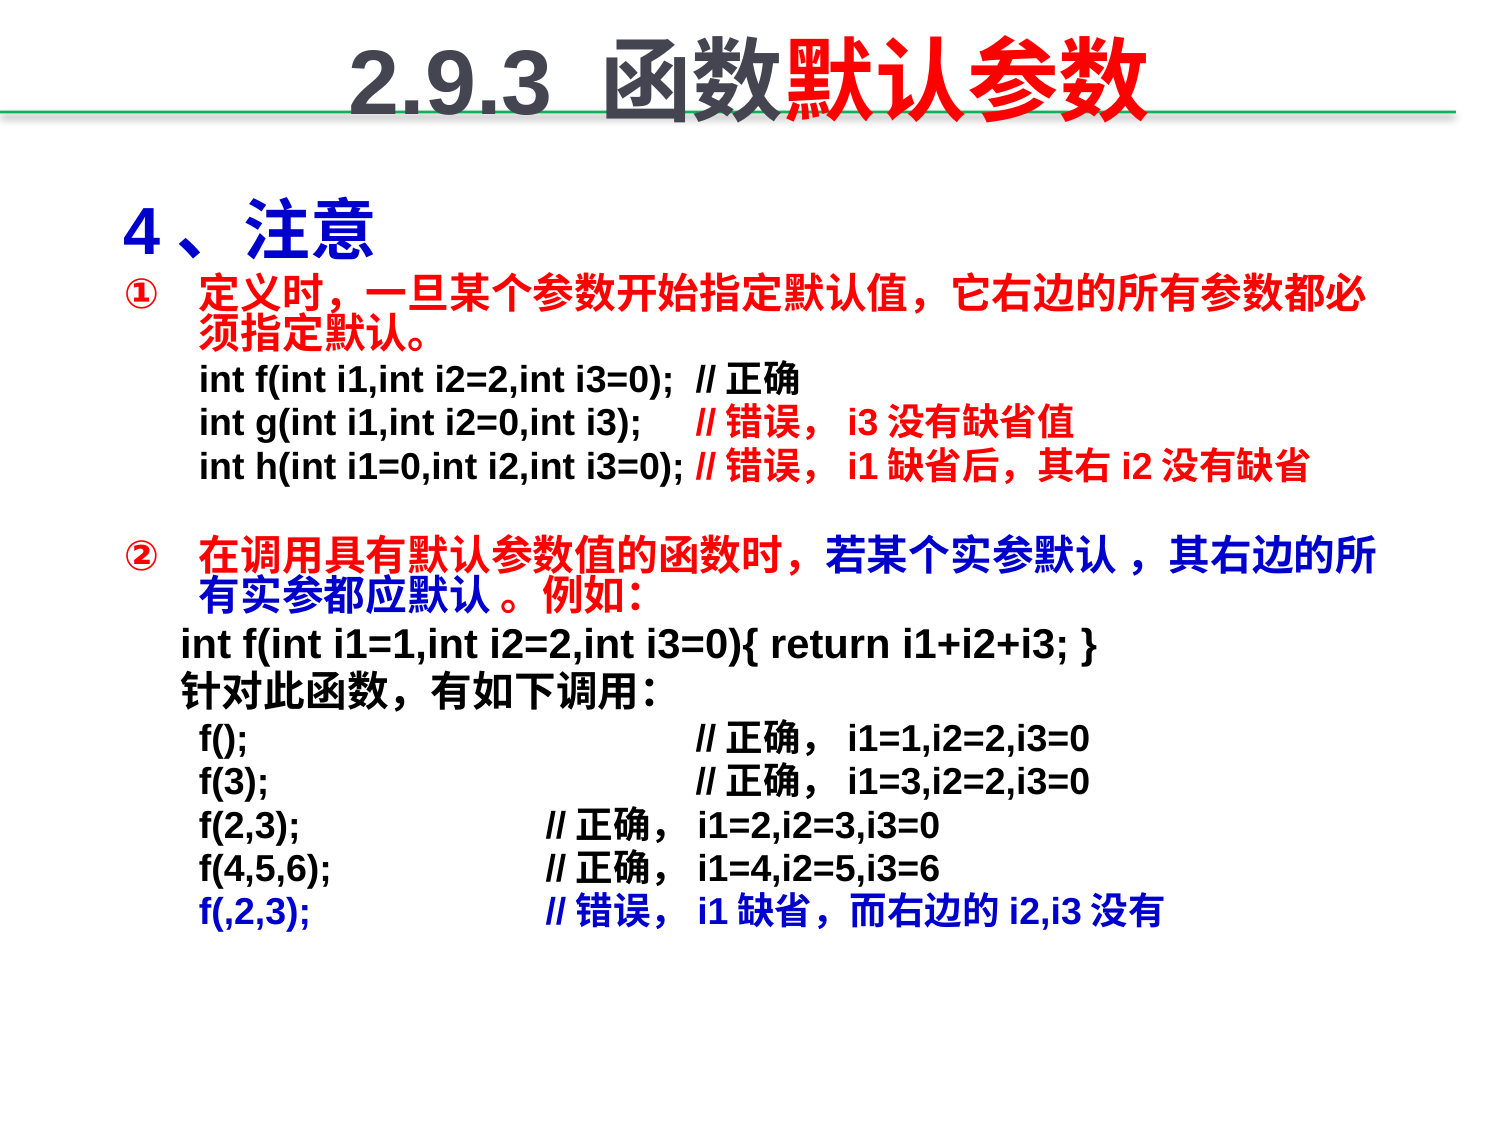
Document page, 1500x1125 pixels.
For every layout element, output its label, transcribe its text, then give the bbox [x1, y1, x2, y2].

text_box 2.9.3 函数默认参数 [112, 18, 1388, 138]
list 4、注意 定义时，一旦某个参数开始指定默认值，它右边的所有参数都必须指定默认。 int f(int i1,int i2=2,int i3=0); //正确 int g(int i1,int i2=0,int i3); //错误，i3没有缺省值 int h(int i1=0,int i2,int i3=0); //错误，i1缺省后，其右i2没有缺省 在调用具有默认参数值的函数时，若某个实参默认 ，其右边的所有实参都应默认 。例如： int f(int i1=1,int i2=2,int i3=0){ return i1+i2+i3; } 针对此函数，有如下调用： f(); //正确，i1=1,i2=2,i3=0 f(3); //正确，i1=3,i2=2,i3=0 f(2,3); //正确，i1=2,i2=3,i3=0 f(4,5,6); //正确，i1=4,i2=5,i3=6 f(,2,3); //错误，i1缺省，而右边的i2,i3没有 [108, 196, 1400, 1048]
